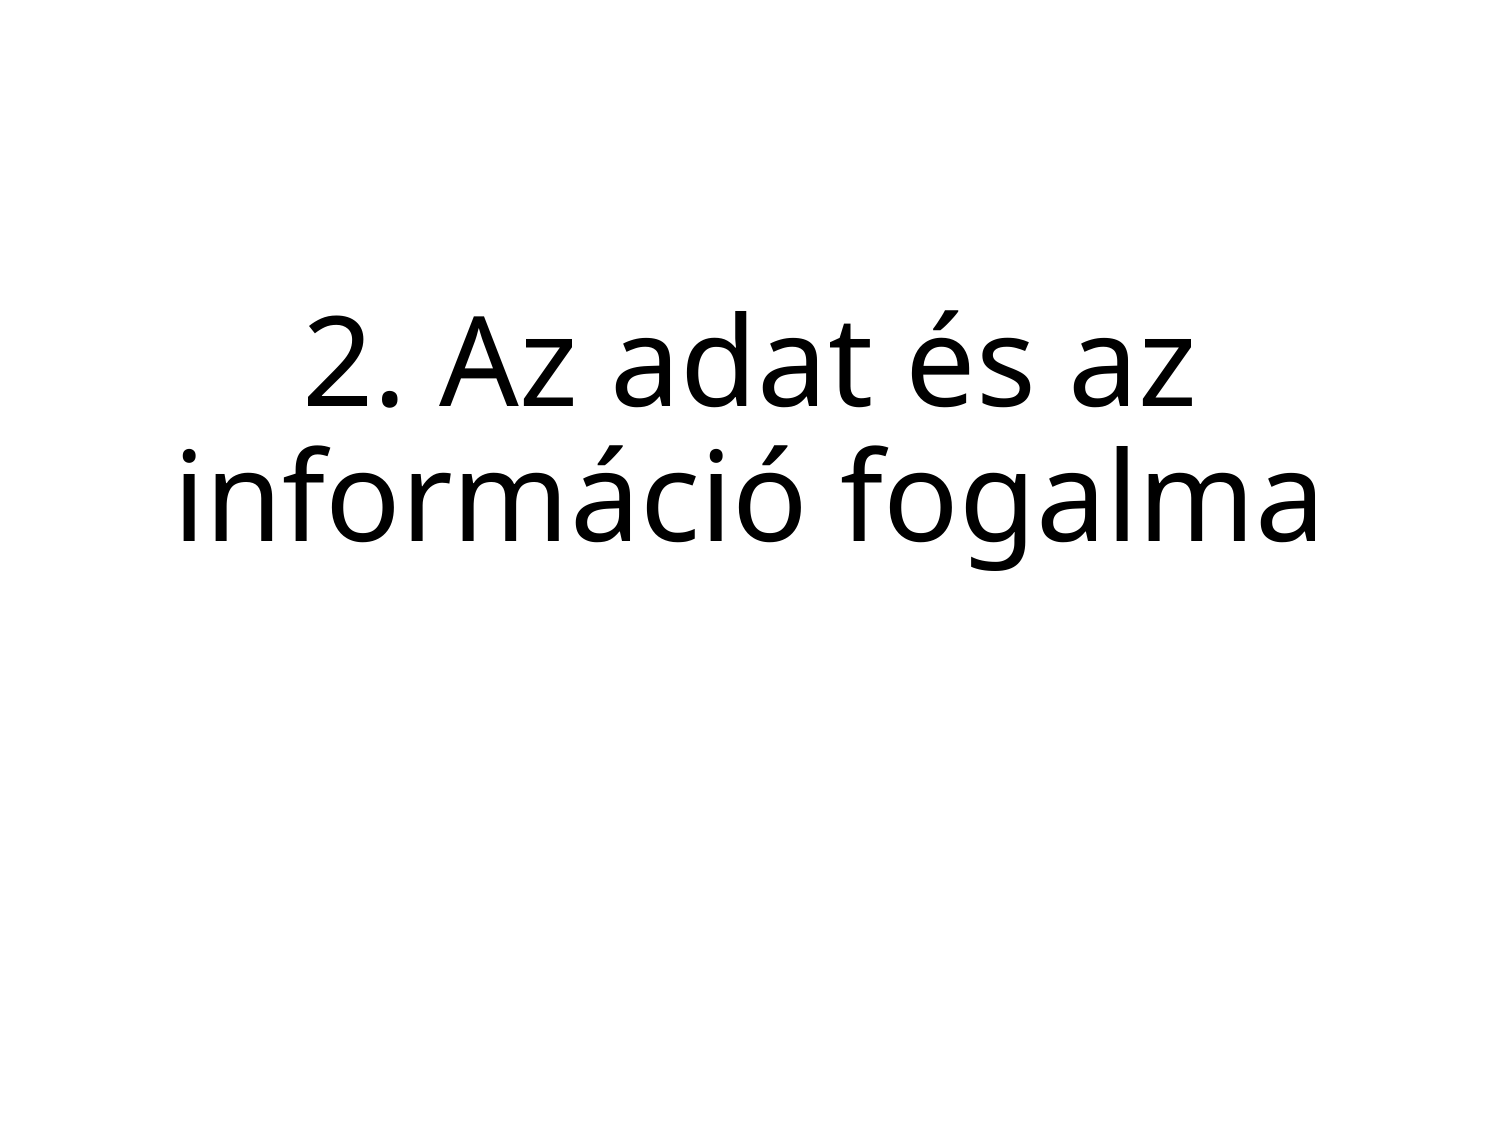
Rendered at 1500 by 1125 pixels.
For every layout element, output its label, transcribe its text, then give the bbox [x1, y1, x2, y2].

title 2. Az adat és az információ fogalma [112, 184, 1388, 576]
